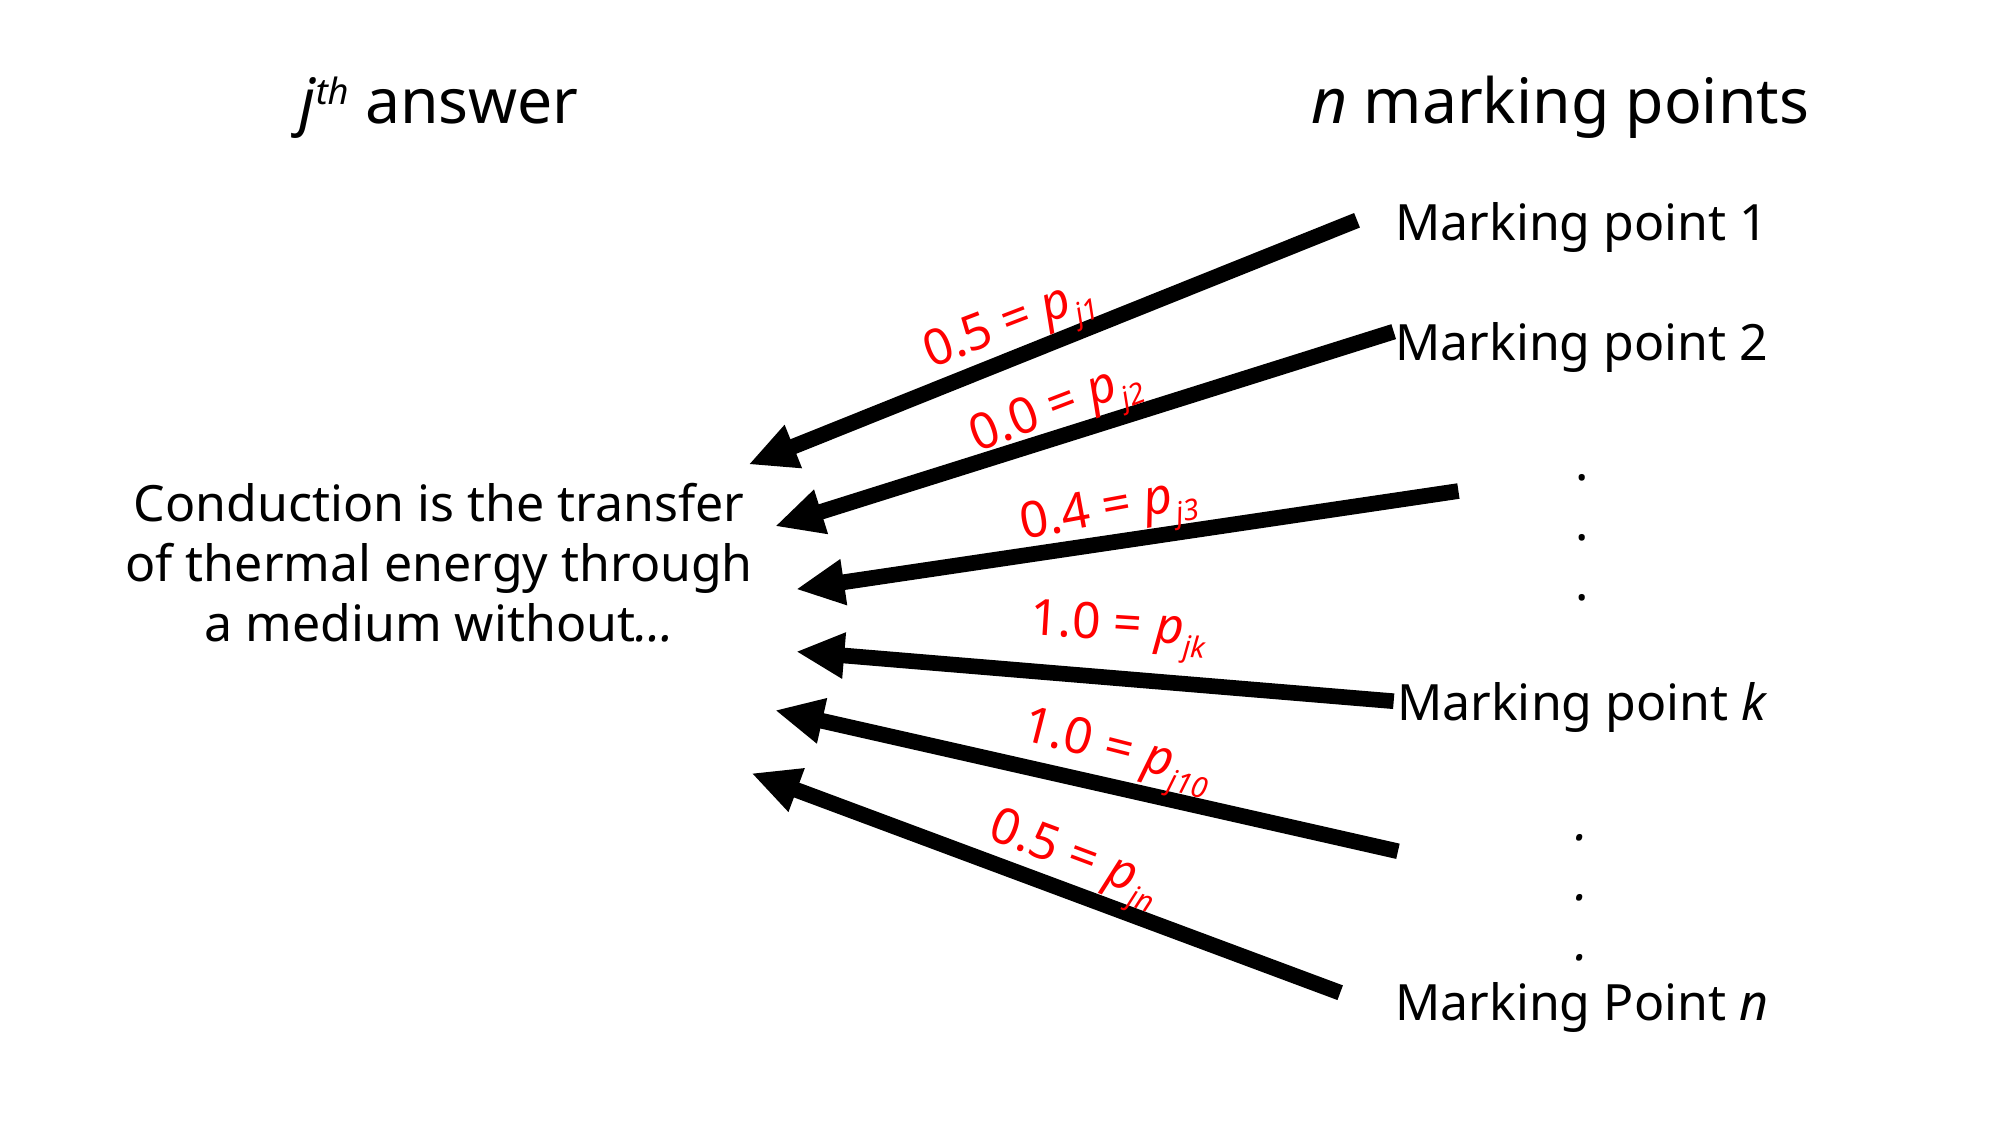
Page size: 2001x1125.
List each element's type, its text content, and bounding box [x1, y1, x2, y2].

text_box jth answer [107, 53, 771, 144]
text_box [900, 266, 1301, 906]
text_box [749, 220, 1459, 993]
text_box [1229, 53, 1893, 1047]
text_box Conduction is the transfer of thermal energy through a medium without… [107, 463, 749, 659]
